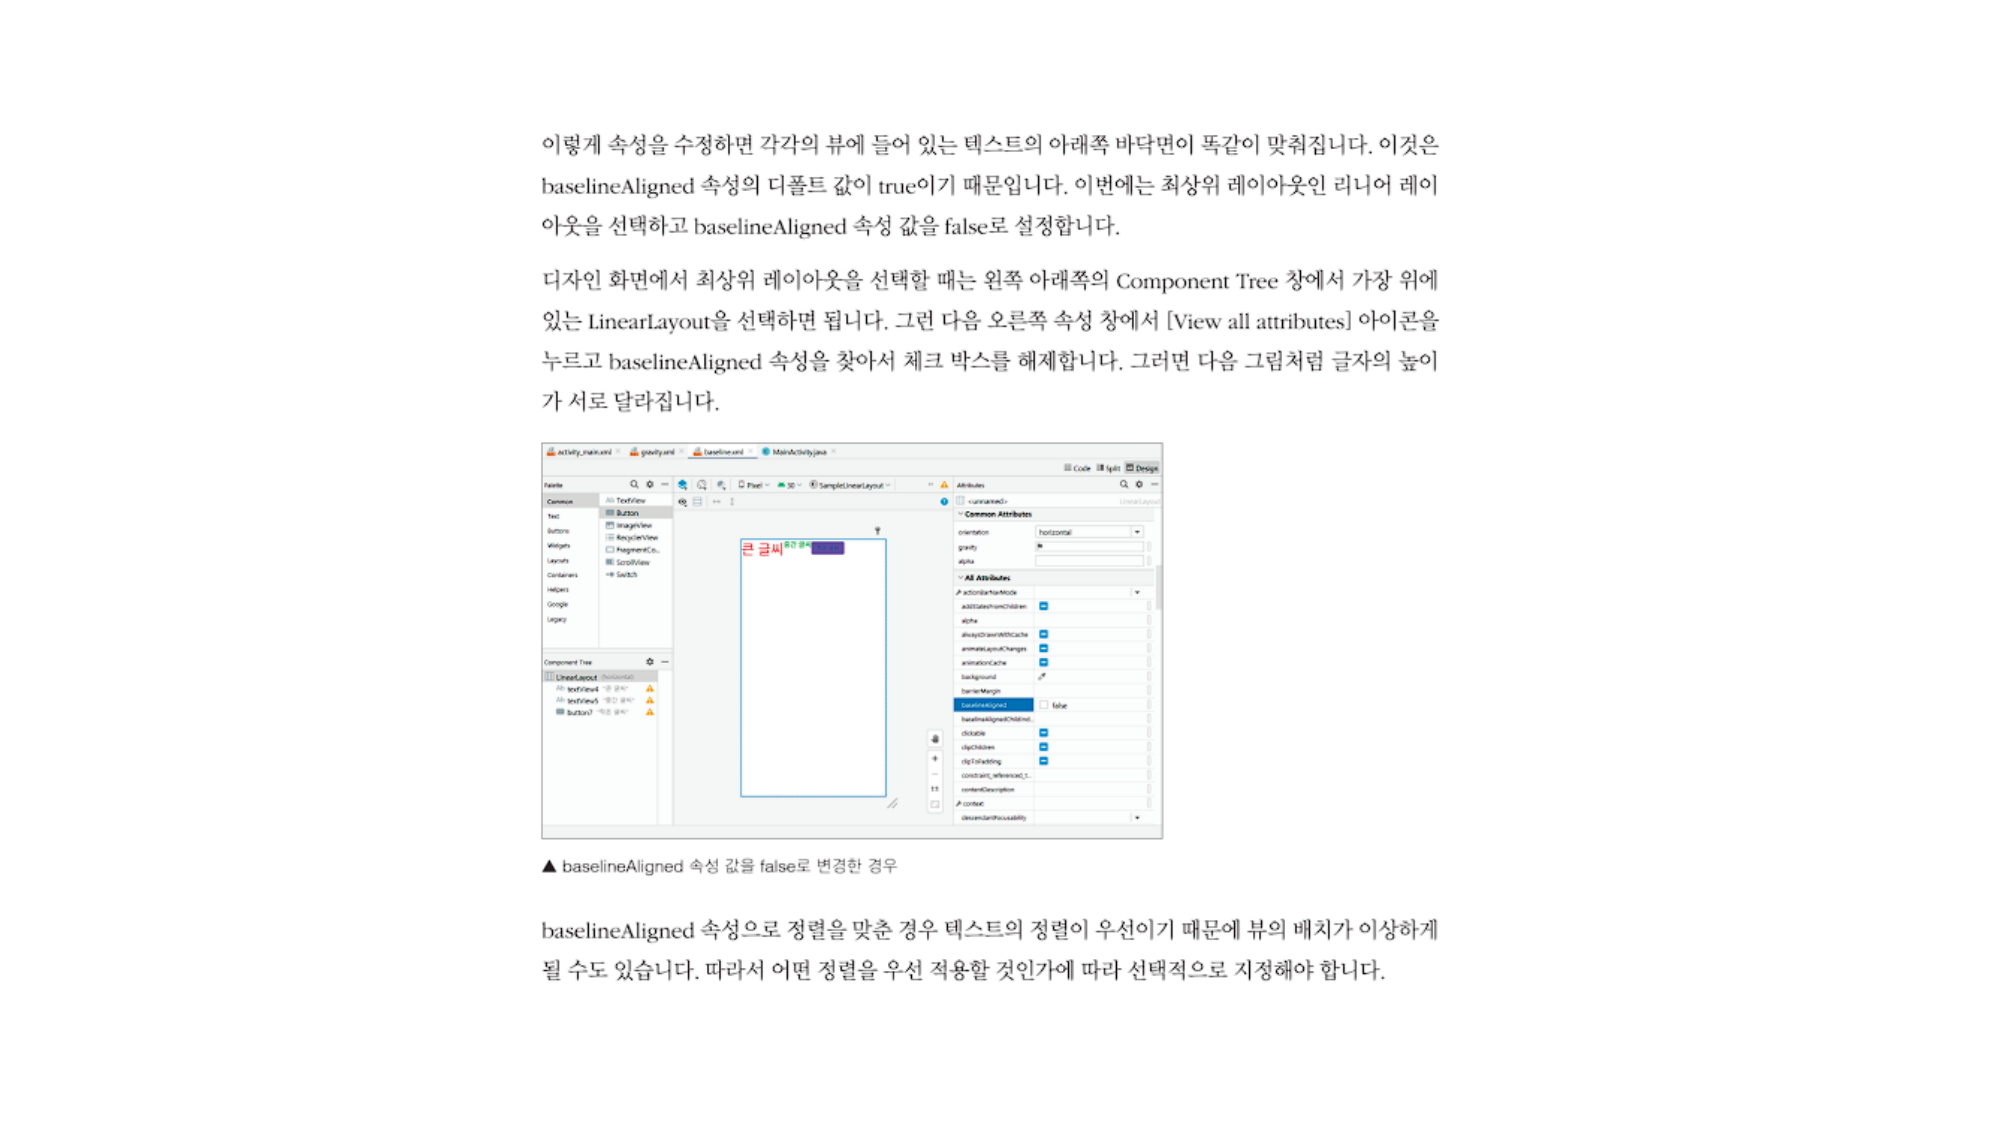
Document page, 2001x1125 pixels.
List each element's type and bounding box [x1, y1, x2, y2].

picture [530, 116, 1469, 1009]
